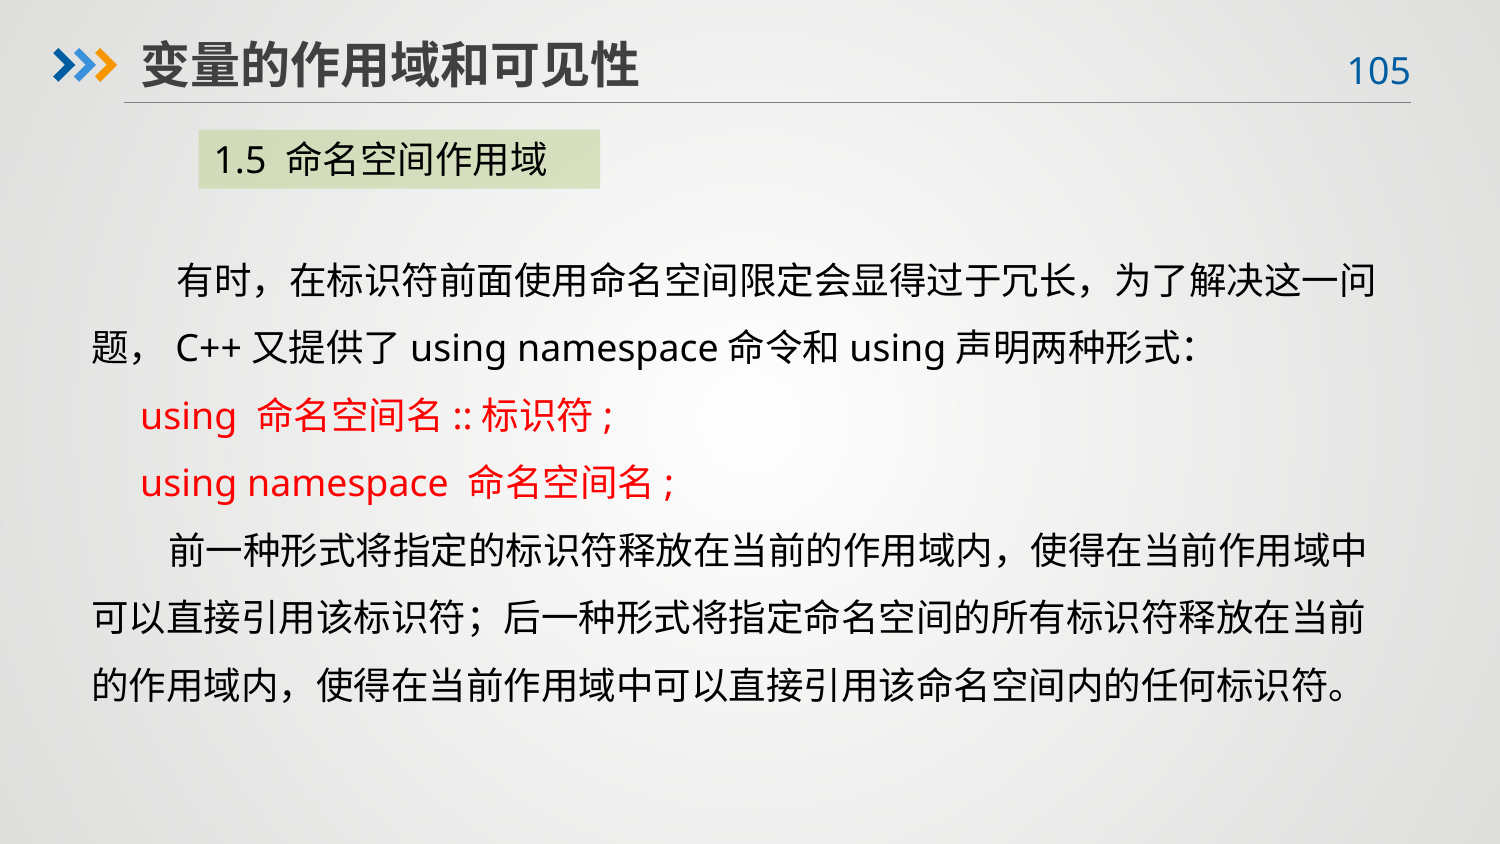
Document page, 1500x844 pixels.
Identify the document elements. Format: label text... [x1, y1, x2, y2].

picture [0, 0, 1500, 844]
text_box 变量的作用域和可见性 [140, 32, 845, 95]
text_box 1.5 命名空间作用域 [197, 127, 602, 191]
text_box 有时，在标识符前面使用命名空间限定会显得过于冗长，为了解决这一问题，C++又提供了using namespace命令和using声明两种形式： using 命名空间名::标识符; using namespace 命名空间名; 前一种形式将指定的标识符释放在当前的作用域内，使得在当前作用域中可以直接引用该标识符；后一种形式将指定命名空间的所有标识符释放在当前的作用域内，使得在当前作用域中可以直接引用该命名空间内的任何标识符。 [76, 226, 1412, 715]
